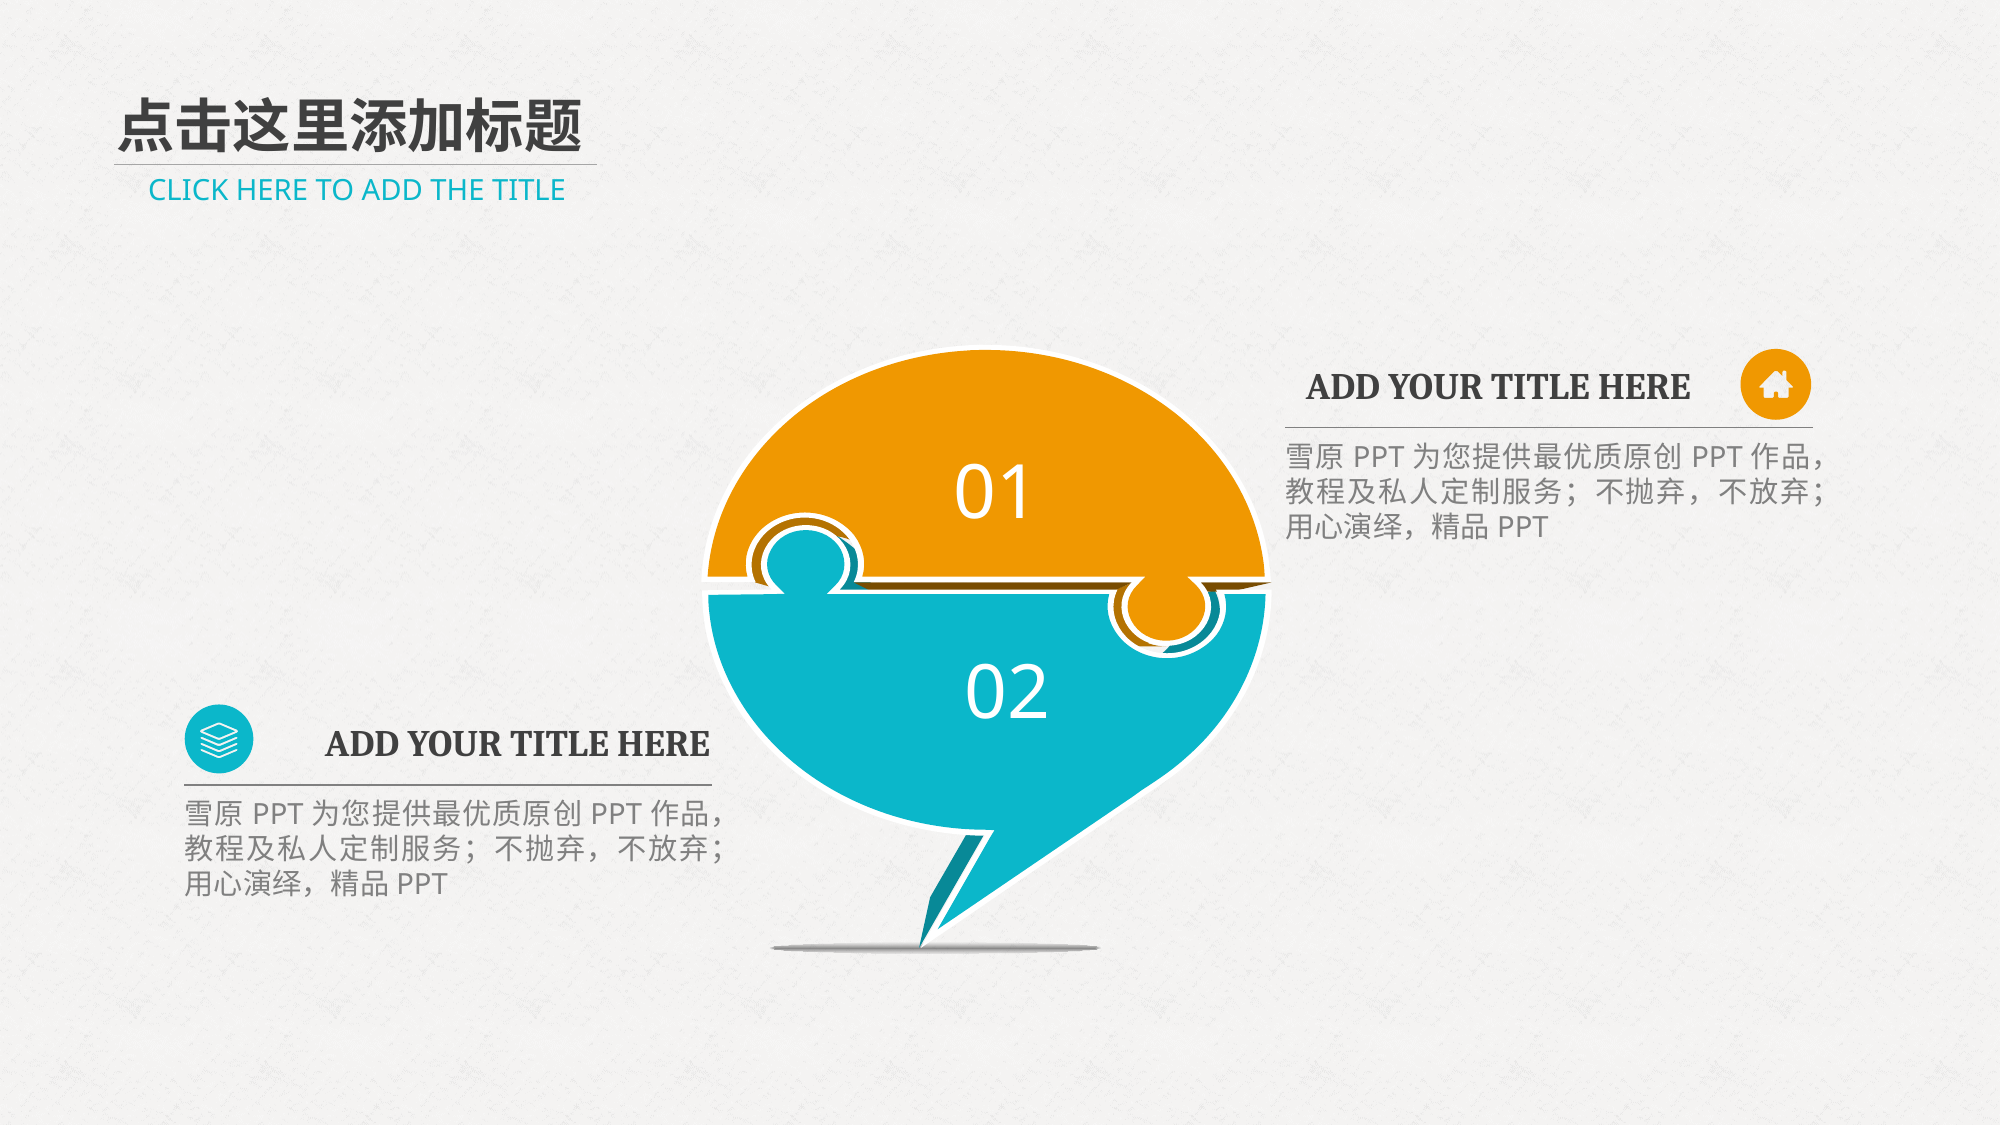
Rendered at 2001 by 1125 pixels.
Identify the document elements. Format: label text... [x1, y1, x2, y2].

text_box 雪原PPT为您提供最优质原创PPT作品，教程及私人定制服务；不抛弃，不放弃；用心演绎，精品PPT [184, 795, 701, 901]
text_box [701, 344, 1272, 949]
text_box [0, 0, 2000, 1125]
text_box [184, 704, 254, 774]
text_box 点击这里添加标题 [116, 89, 583, 160]
text_box ADD YOUR TITLE HERE [304, 718, 701, 764]
text_box ADD YOUR TITLE HERE [1285, 361, 1692, 407]
text_box [769, 949, 1102, 956]
text_box 雪原PPT为您提供最优质原创PPT作品，教程及私人定制服务；不抛弃，不放弃；用心演绎，精品PPT [1285, 438, 1812, 544]
text_box CLICK HERE TO ADD THE TITLE [148, 170, 567, 206]
text_box [1740, 348, 1812, 420]
